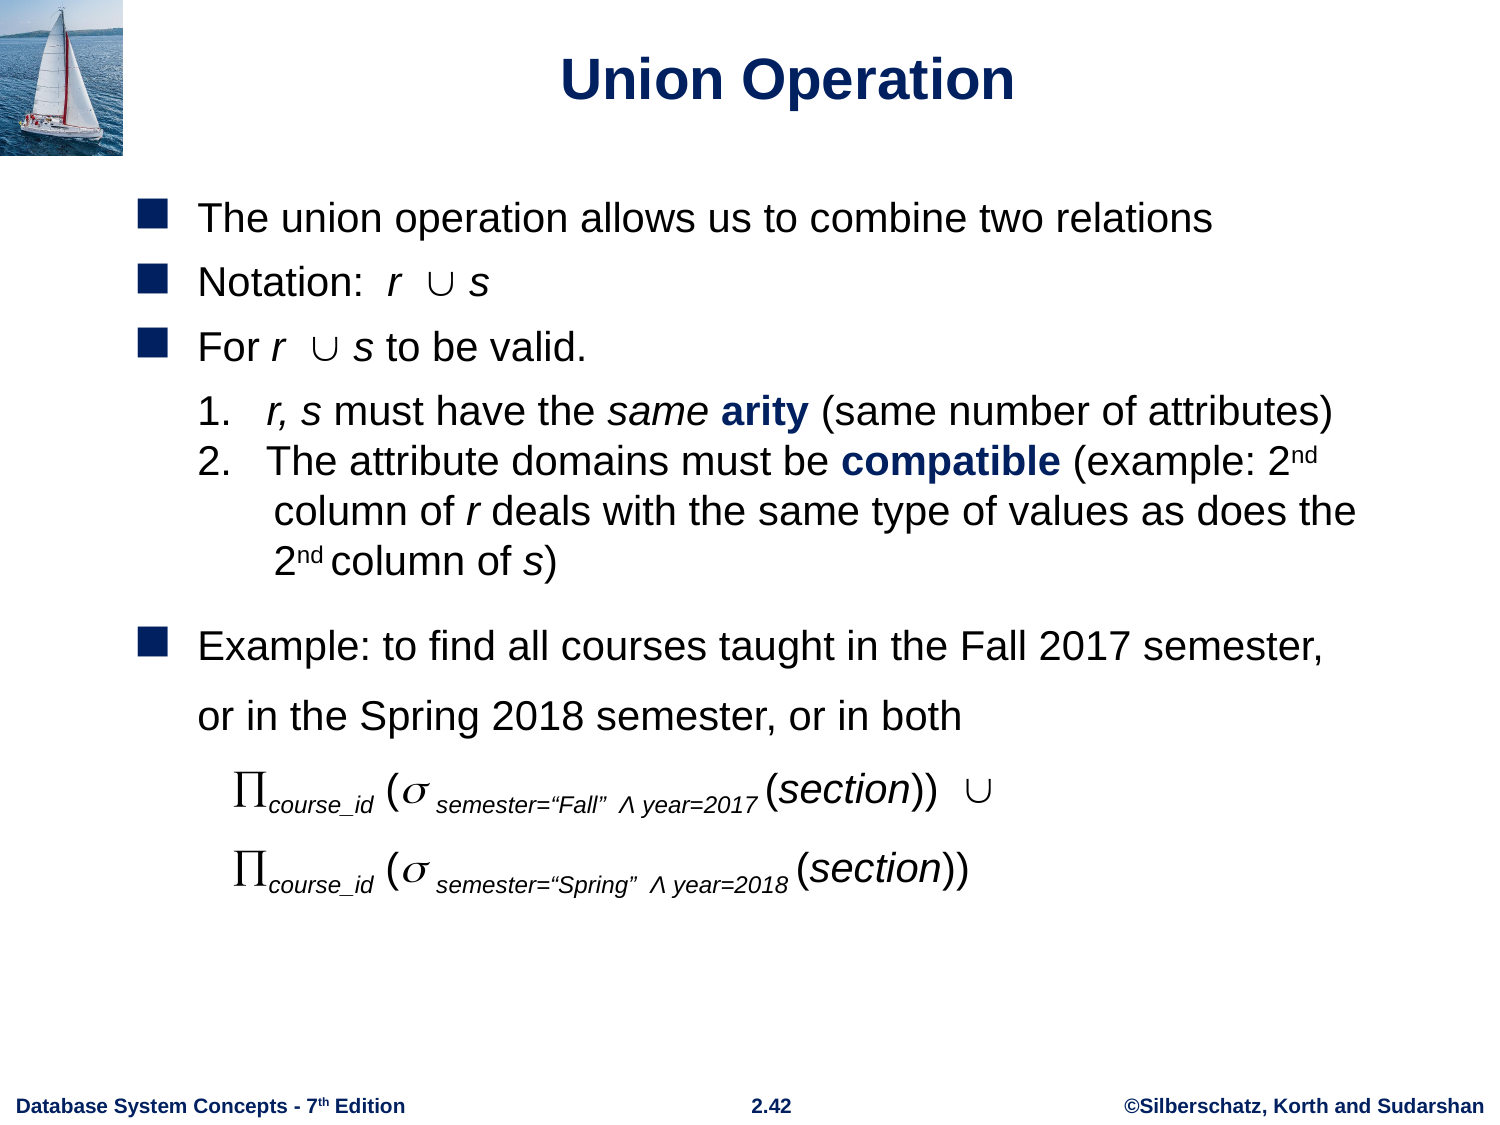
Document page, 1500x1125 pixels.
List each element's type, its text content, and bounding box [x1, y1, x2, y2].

list The union operation allows us to combine two relations Notation: r  s For r  s to be valid. 1. r, s must have the same arity (same number of attributes) 2. The attribute domains must be compatible (example: 2nd column of r deals with the same type of values as does the 2nd column of s) Example: to find all courses taught in the Fall 2017 semester, or in the Spring 2018 semester, or in both course_id ( semester=“Fall” Λ year=2017 (section))  course_id ( semester=“Spring” Λ year=2018 (section)) [126, 182, 1387, 952]
title Union Operation [125, 18, 1452, 120]
picture [0, 0, 123, 156]
